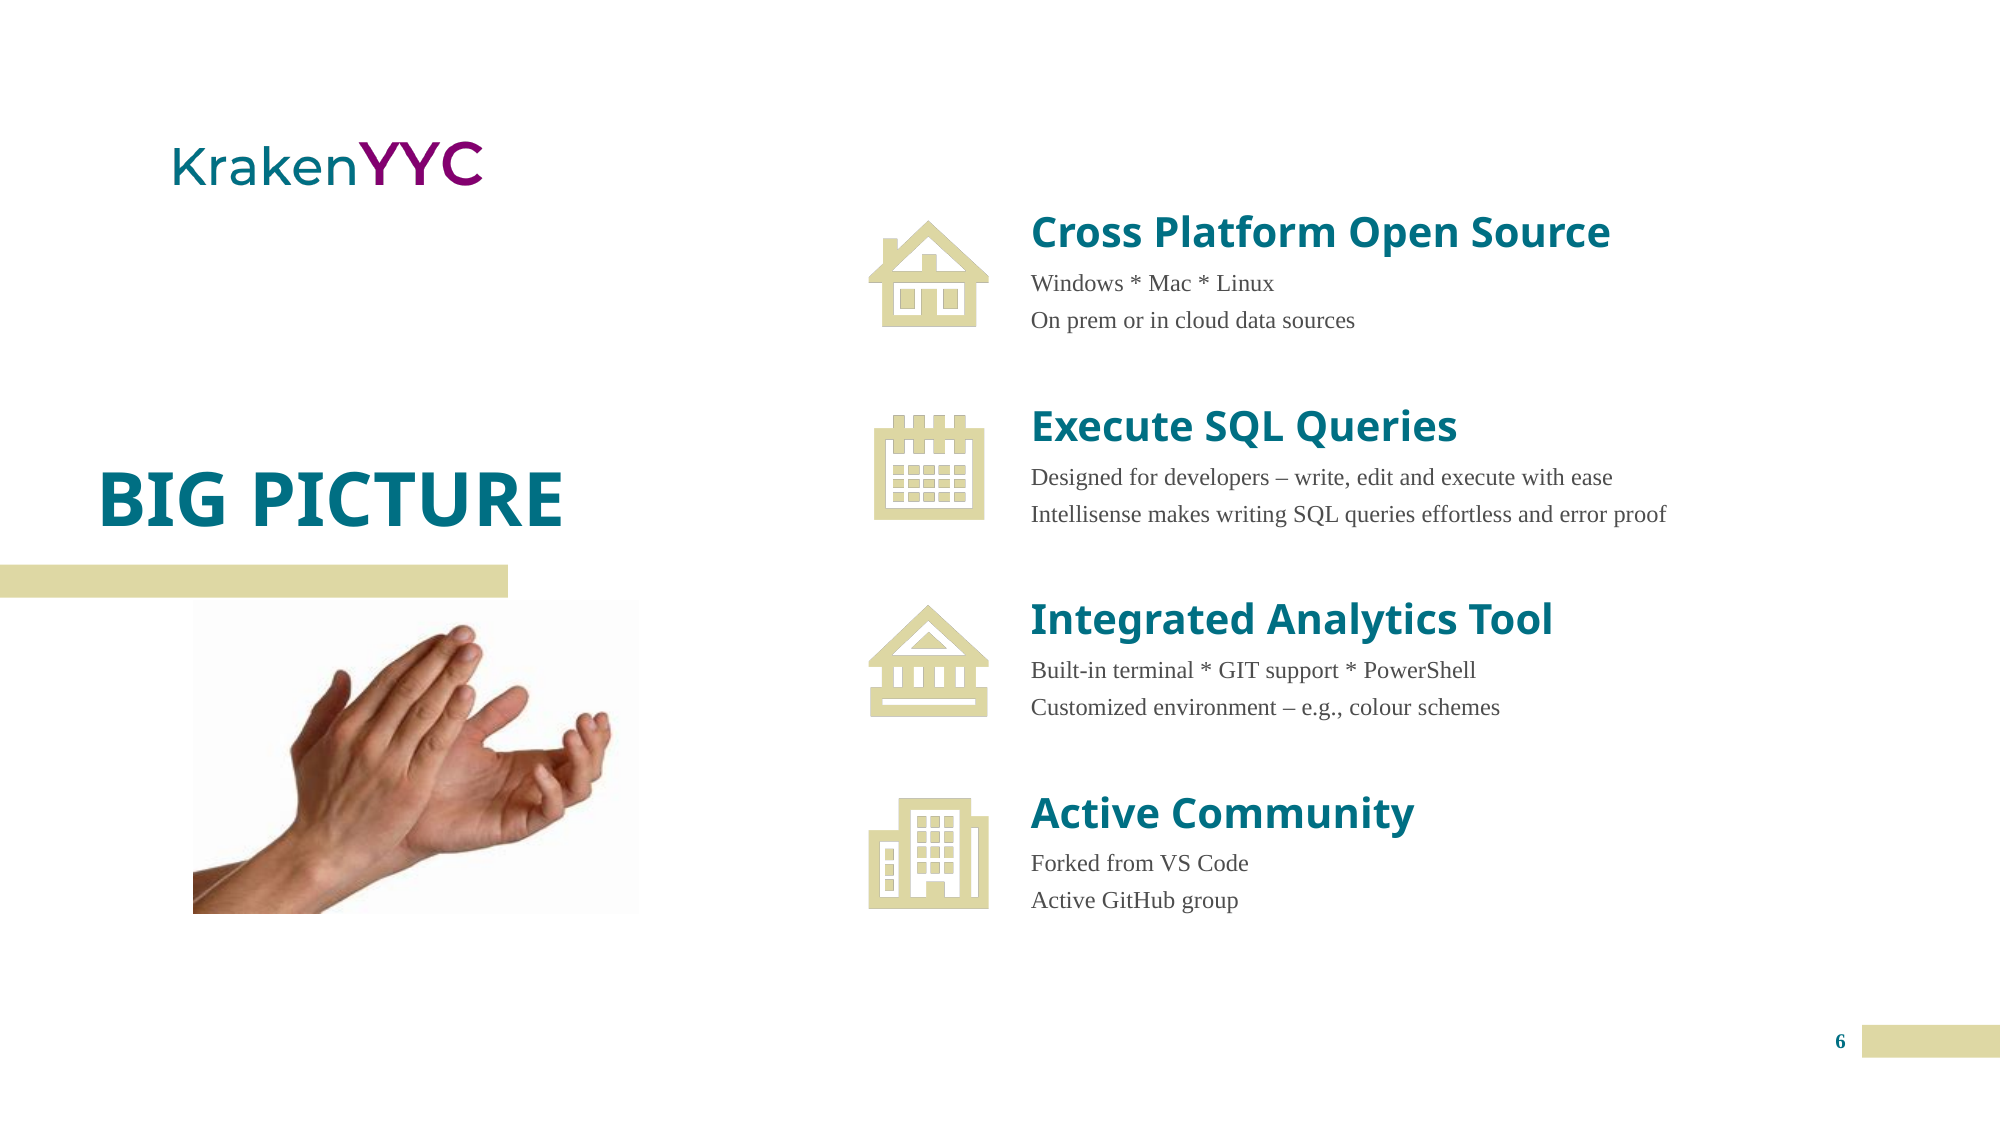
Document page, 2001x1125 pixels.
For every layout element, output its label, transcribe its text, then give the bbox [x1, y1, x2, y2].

list Active Community [1030, 748, 1844, 838]
list Designed for developers – write, edit and execute with ease Intellisense makes writing SQL queries effortless and error proof [1030, 463, 1844, 528]
picture [868, 600, 989, 721]
picture [137, 126, 521, 216]
list Execute SQL Queries [1030, 361, 1844, 451]
title BIG PICTURE [96, 325, 863, 544]
picture [868, 793, 989, 914]
picture [868, 407, 989, 528]
list Cross Platform Open Source [1030, 168, 1844, 257]
list Forked from VS Code Active GitHub group [1030, 850, 1844, 915]
list Windows * Mac * Linux On prem or in cloud data sources [1030, 270, 1844, 334]
picture [193, 600, 639, 914]
slide_number 6 [1818, 1027, 1863, 1065]
list Integrated Analytics Tool [1030, 555, 1844, 644]
list Built-in terminal * GIT support * PowerShell Customized environment – e.g., colour schemes [1030, 657, 1844, 721]
picture [868, 213, 989, 334]
